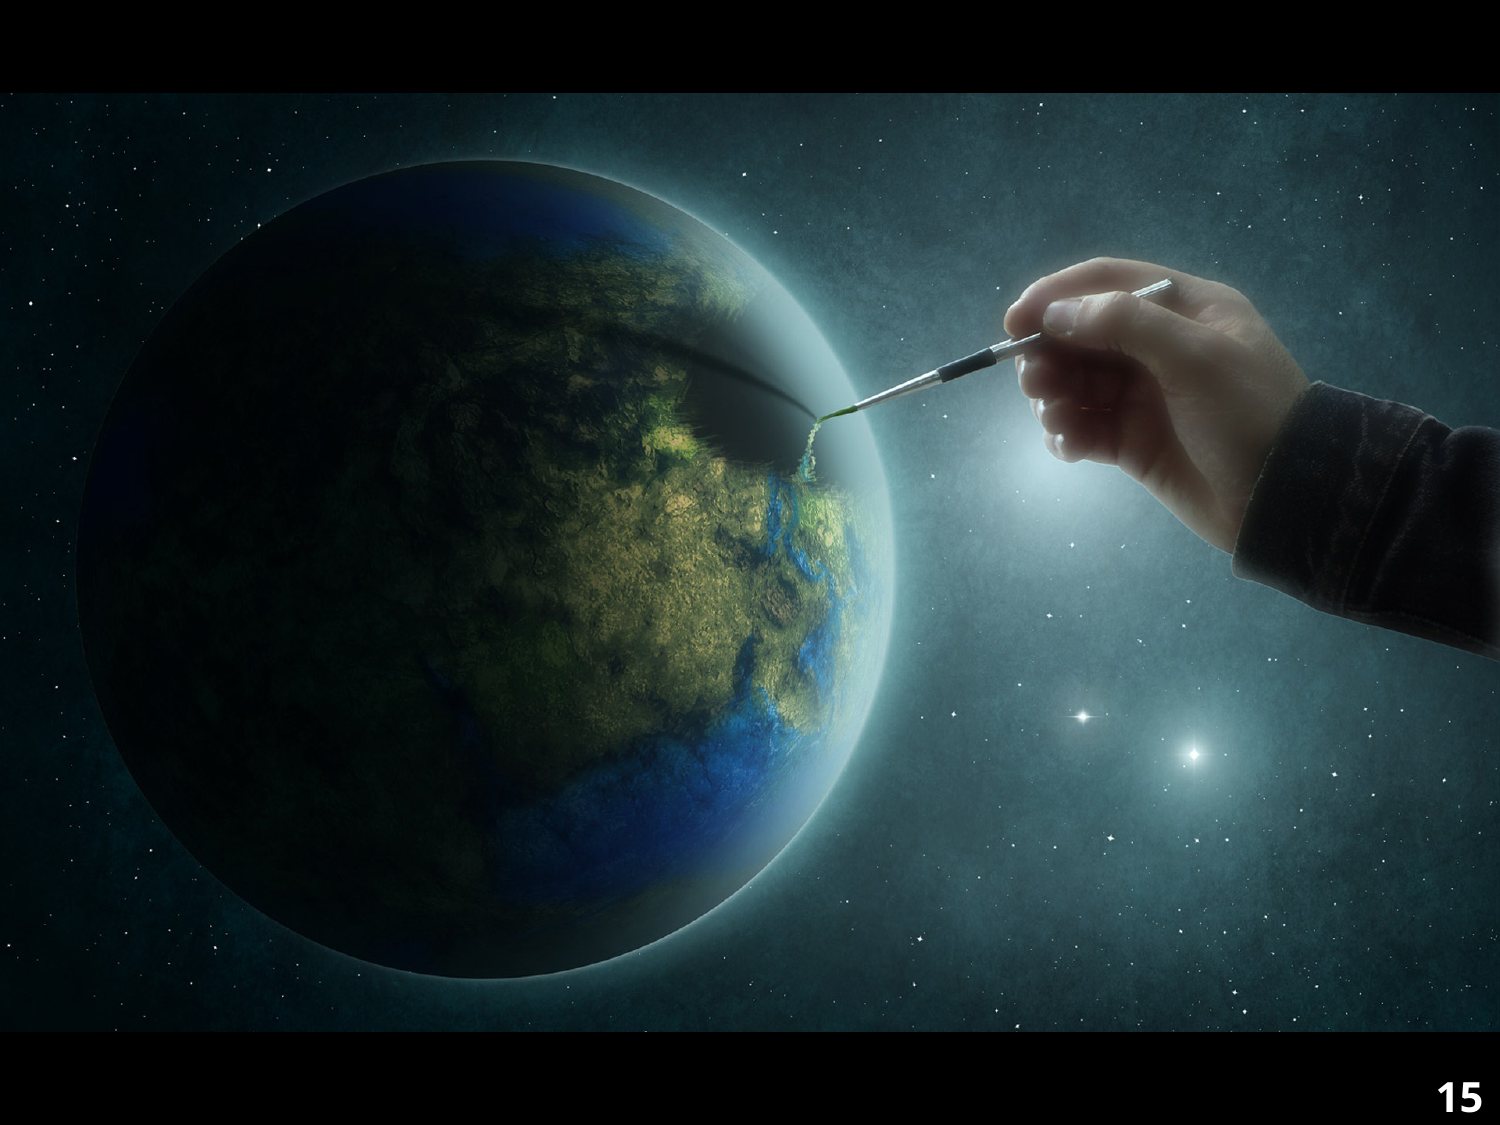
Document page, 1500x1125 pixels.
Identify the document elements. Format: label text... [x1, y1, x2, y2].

picture [0, 93, 1500, 1032]
slide_number 15 [1148, 1069, 1499, 1125]
